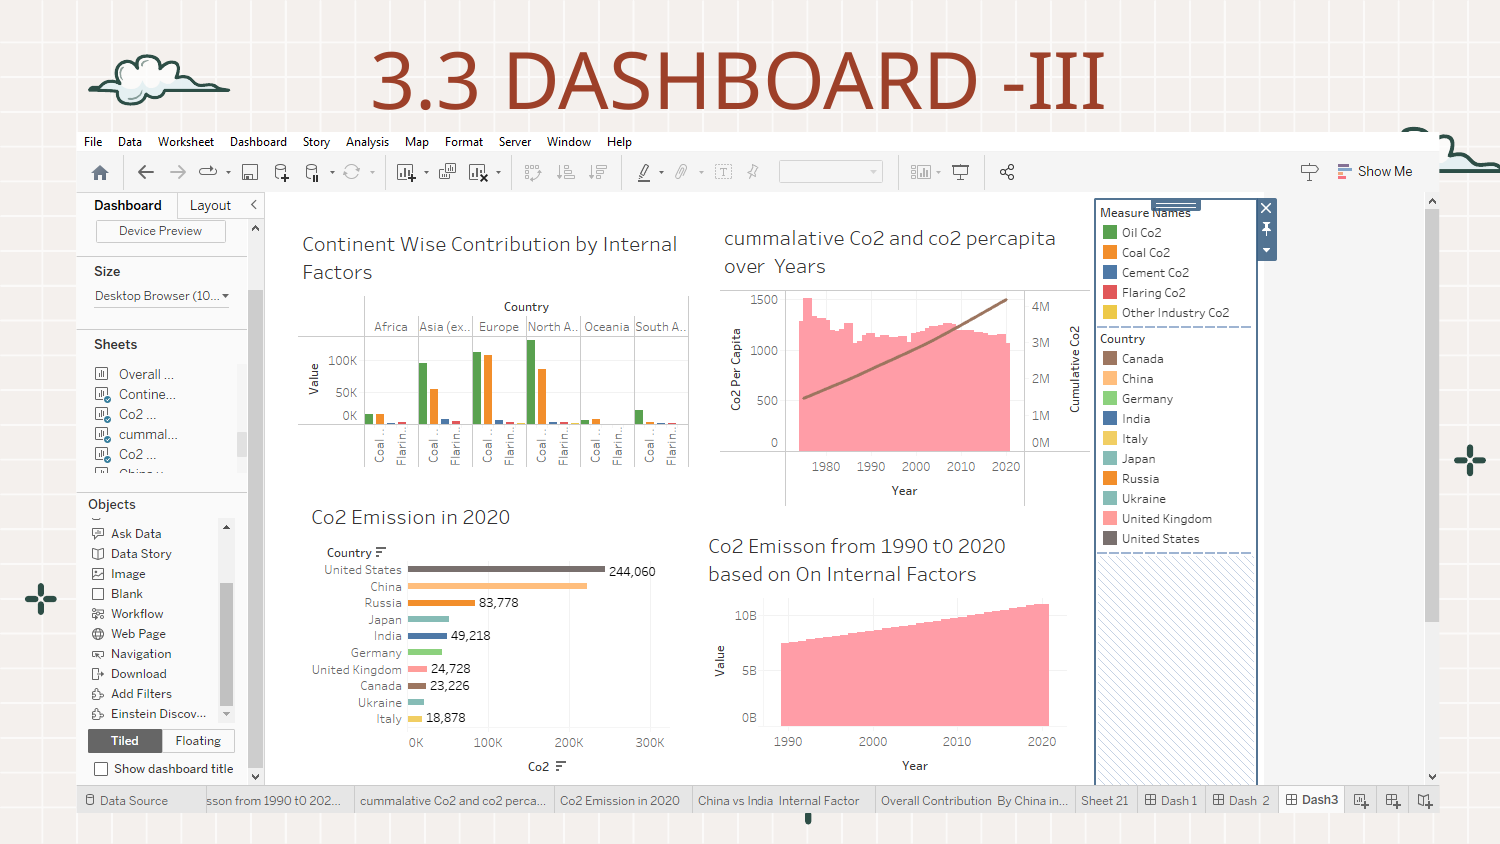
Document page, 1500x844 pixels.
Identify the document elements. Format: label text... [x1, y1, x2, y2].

title 3.3 DASHBOARD -III [107, 15, 1371, 130]
picture [76, 132, 1440, 813]
